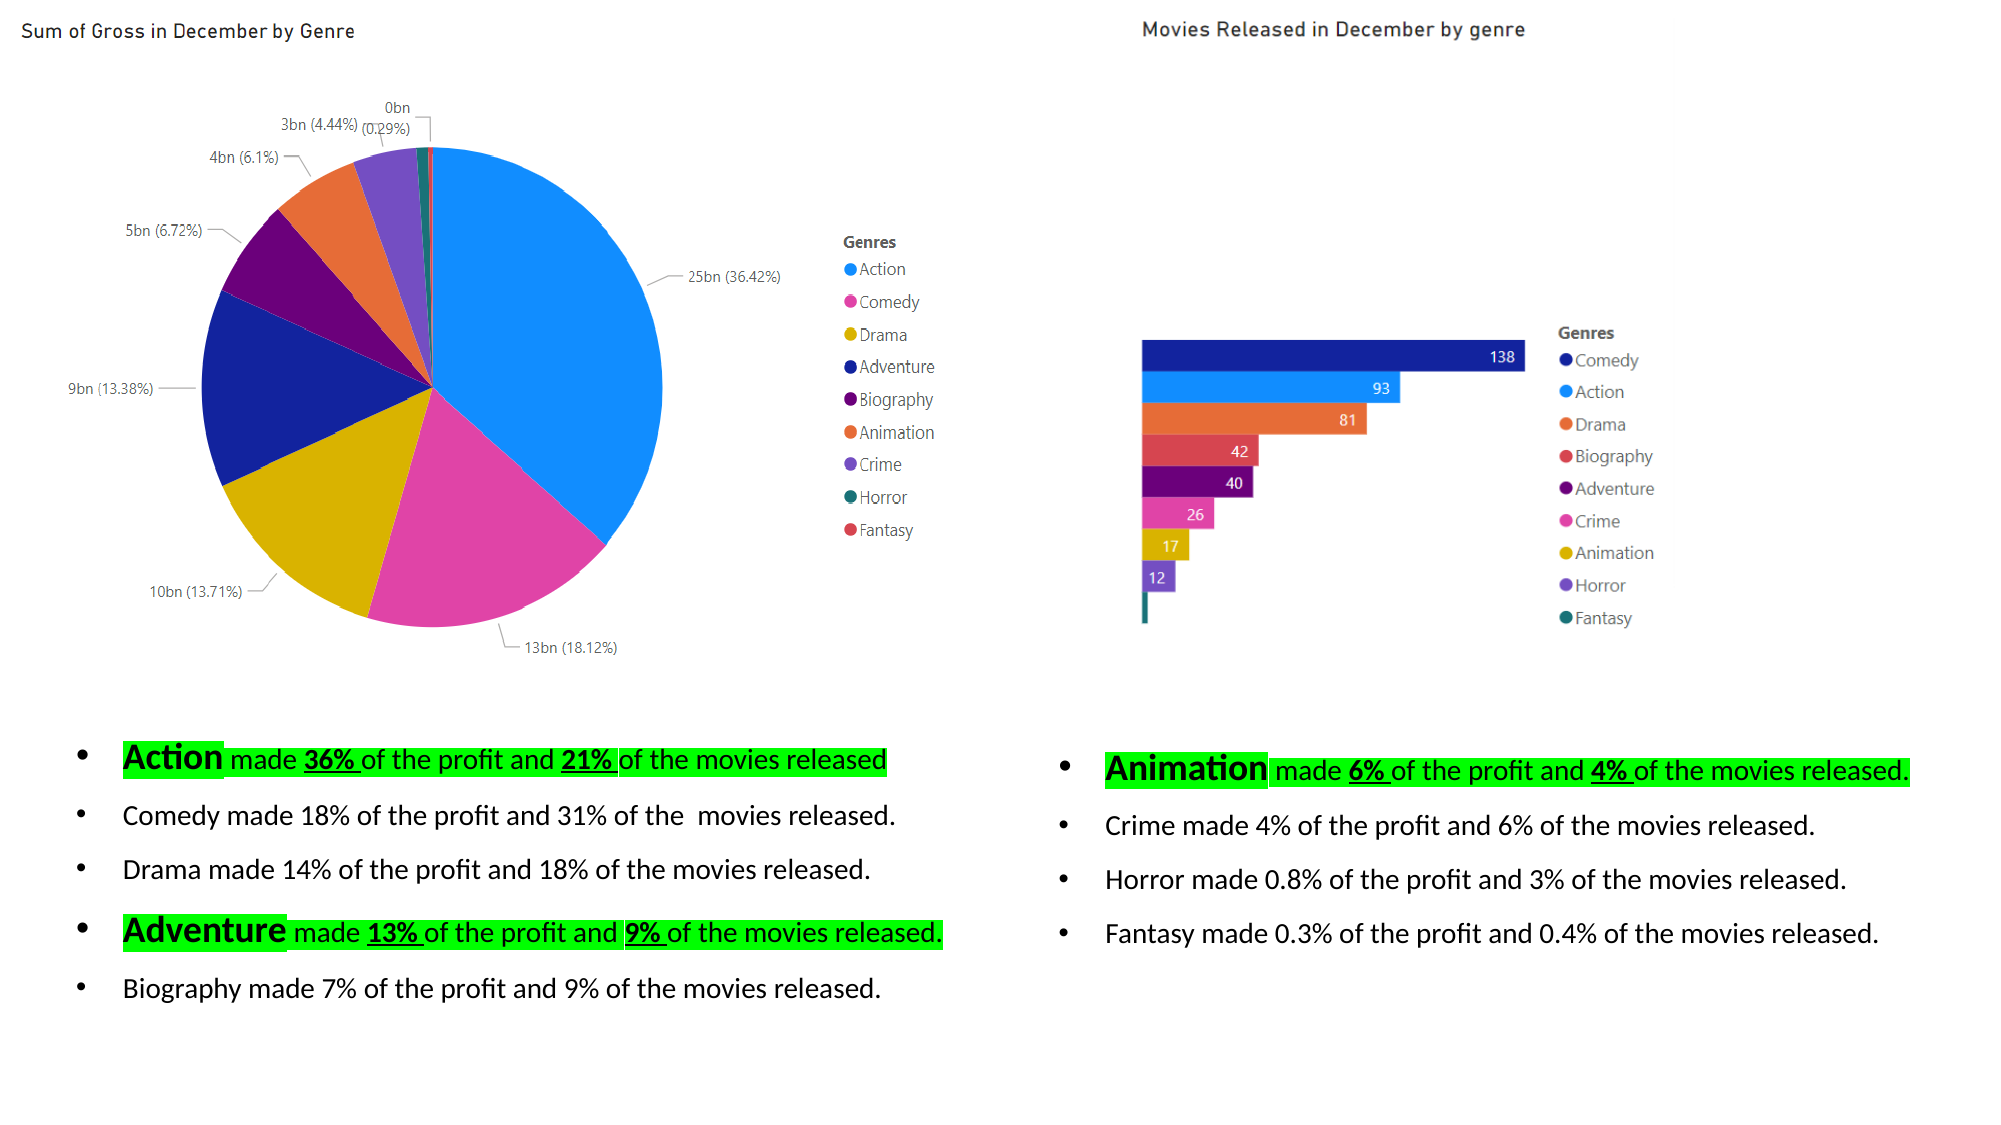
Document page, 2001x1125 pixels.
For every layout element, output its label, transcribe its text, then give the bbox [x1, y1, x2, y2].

picture [15, 18, 1031, 746]
picture [1132, 18, 1675, 722]
text_box Action made 36% of the profit and 21% of the movies released Comedy made 18% of the profit and 31% of the movies released. Drama made 14% of the profit and 18% of the movies released. Adventure made 13% of the profit and 9% of the movies released. Biography made 7% of the profit and 9% of the movies released. [61, 746, 974, 1012]
text_box Animation made 6% of the profit and 4% of the movies released. Crime made 4% of the profit and 6% of the movies released. Horror made 0.8% of the profit and 3% of the movies released. Fantasy made 0.3% of the profit and 0.4% of the movies released. [1043, 732, 1939, 957]
